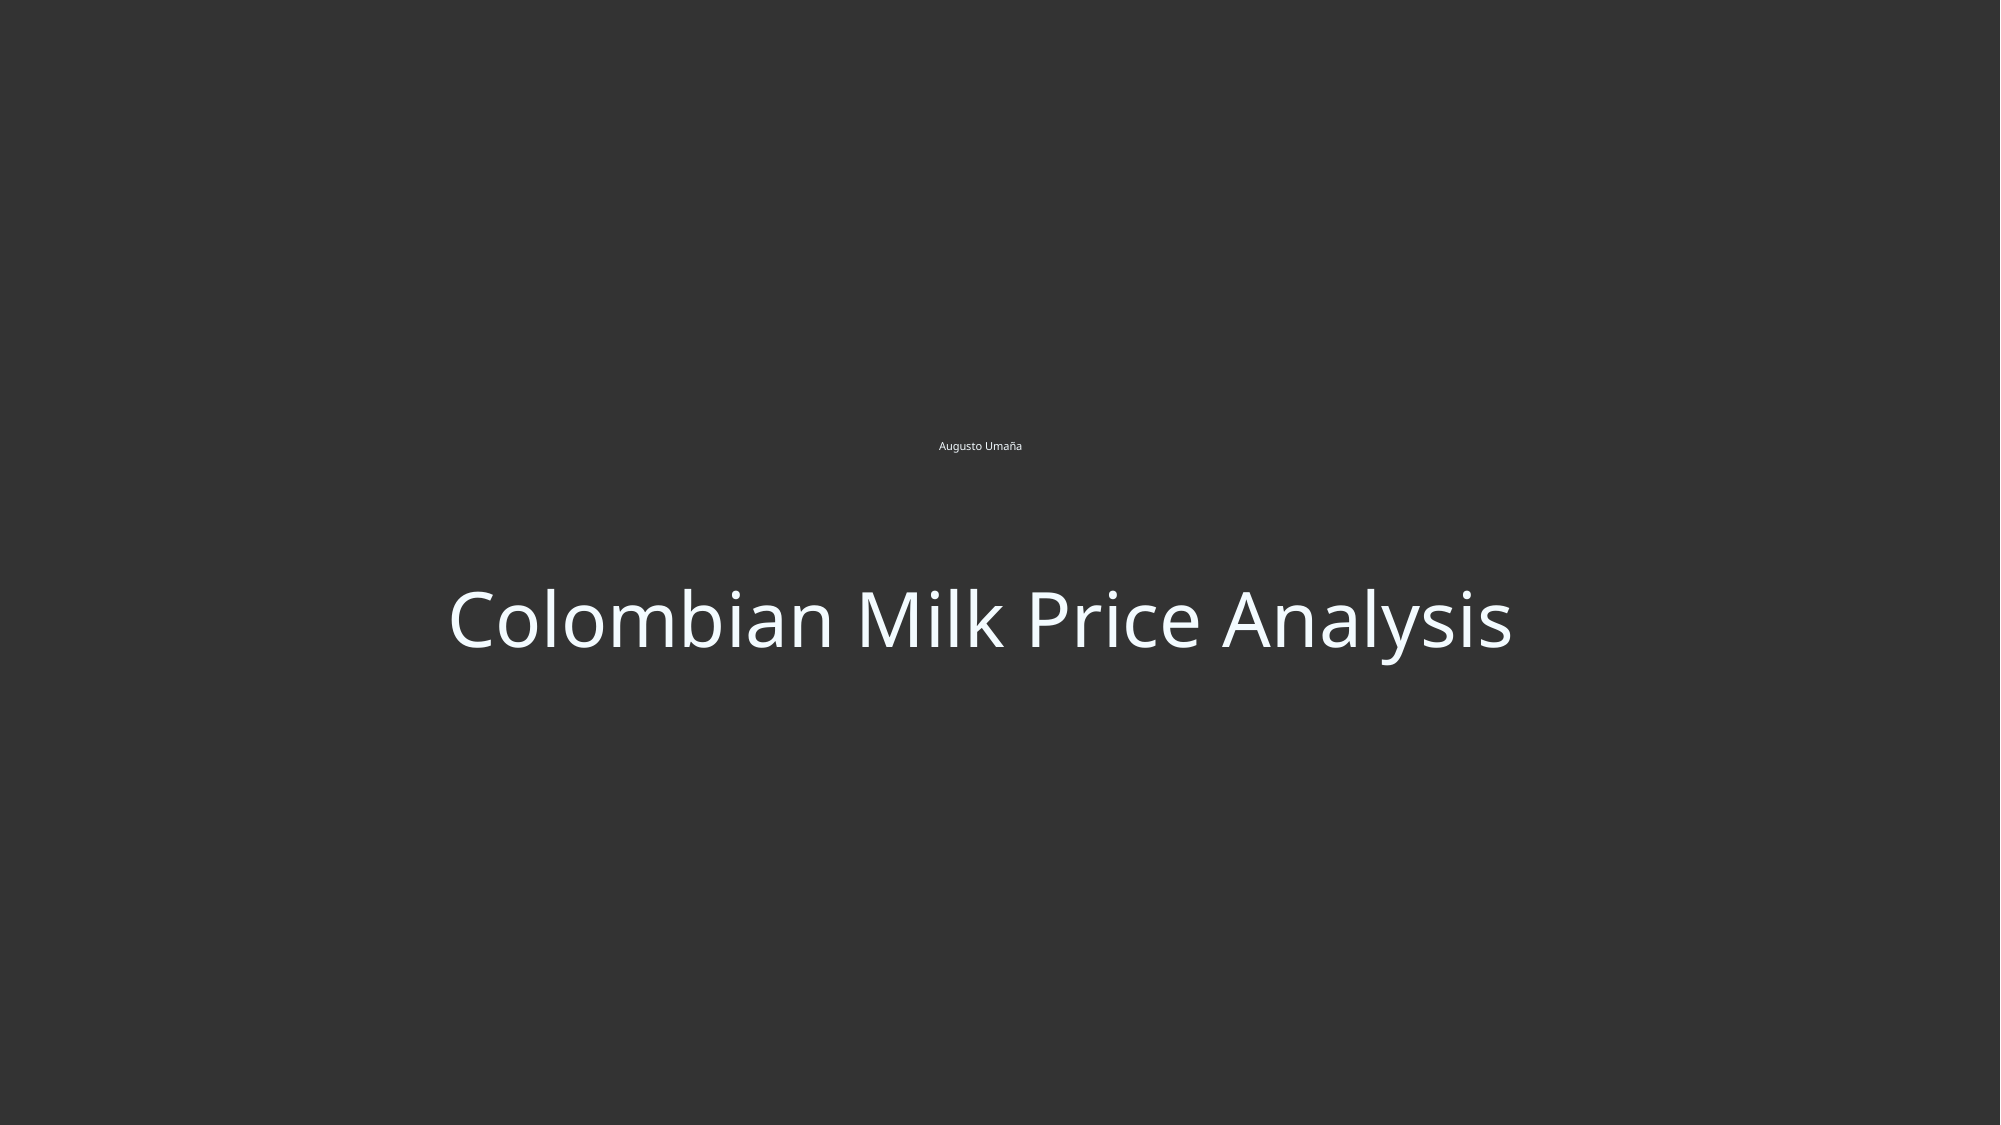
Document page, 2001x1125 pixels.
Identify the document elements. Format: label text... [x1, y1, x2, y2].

title Colombian Milk Price Analysis [400, 564, 1561, 746]
subtitle Augusto Umaña [723, 405, 1239, 462]
